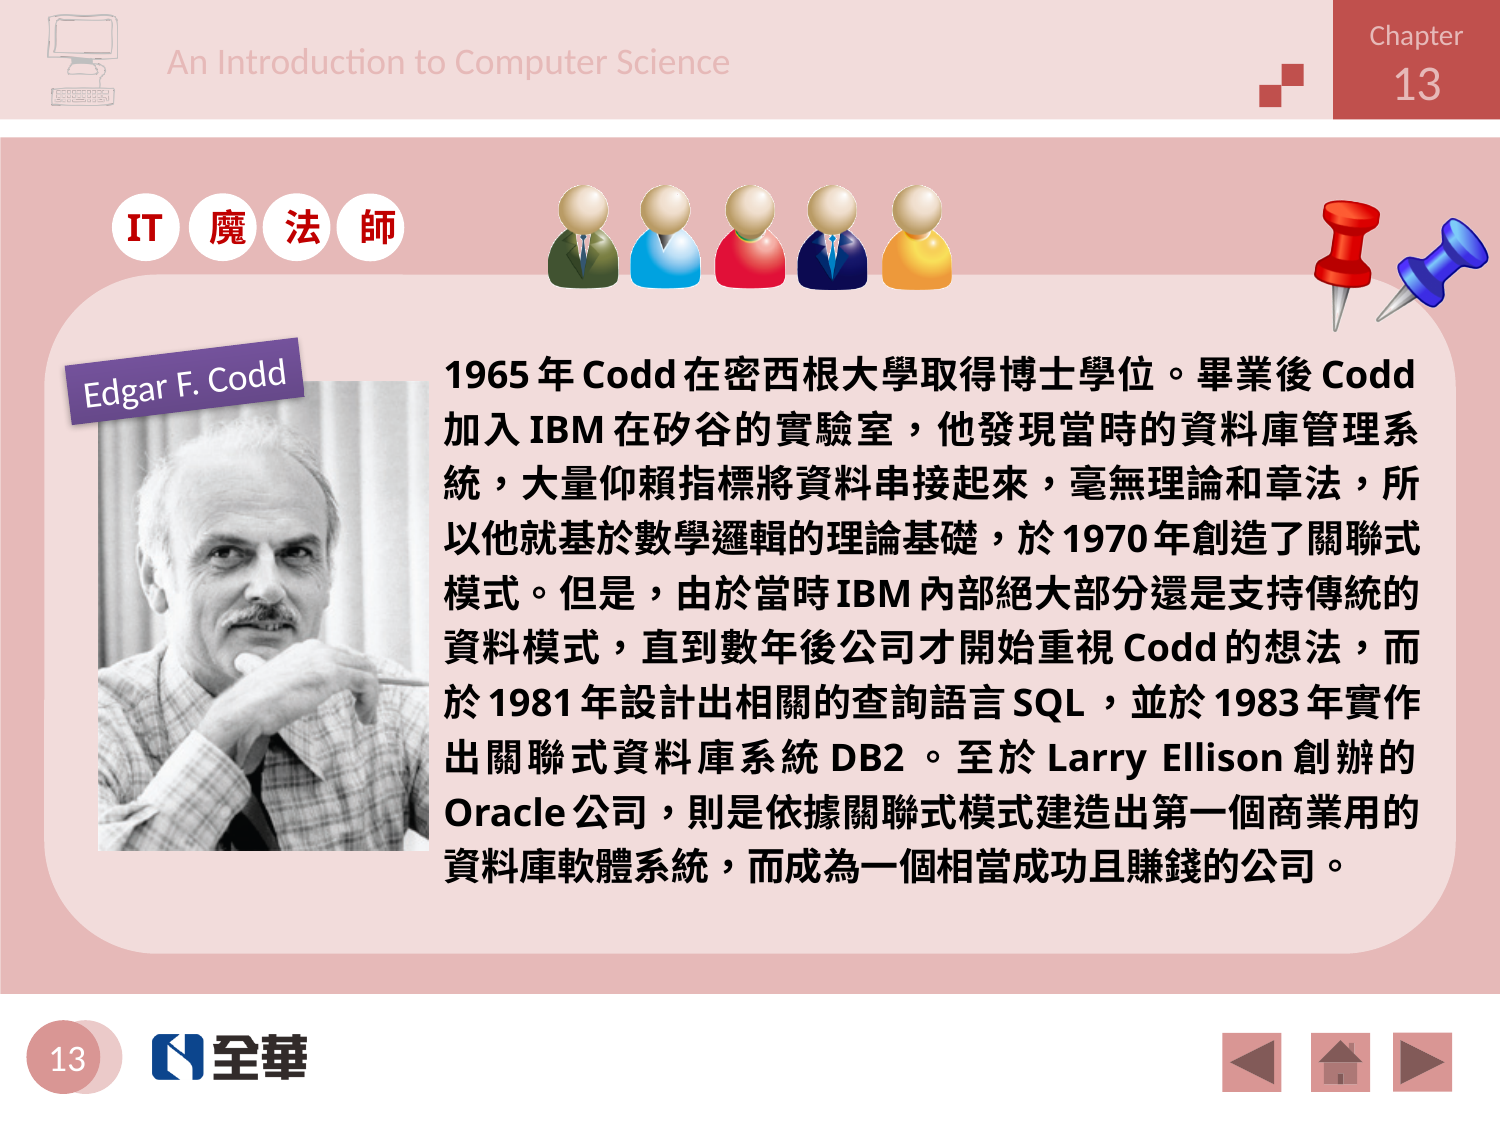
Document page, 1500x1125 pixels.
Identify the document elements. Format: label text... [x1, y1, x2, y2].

picture [1307, 198, 1493, 351]
list 1965年Codd在密西根大學取得博士學位。畢業後Codd加入IBM在矽谷的實驗室，他發現當時的資料庫管理系統，大量仰賴指標將資料串接起來，毫無理論和章法，所以他就基於數學邏輯的理論基礎，於1970年創造了關聯式模式。但是，由於當時IBM內部絕大部分還是支持傳統的資料模式，直到數年後公司才開始重視Codd的想法，而於1981年設計出相關的查詢語言SQL，並於1983年實作出關聯式資料庫系統DB2。至於Larry Ellison創辦的Oracle公司，則是依據關聯式模式建造出第一個商業用的資料庫軟體系統，而成為一個相當成功且賺錢的公司。 [428, 333, 1437, 954]
picture [152, 1034, 307, 1080]
picture [98, 381, 429, 851]
picture [47, 14, 118, 106]
picture [548, 185, 952, 290]
text_box Edgar F. Codd [64, 337, 303, 426]
